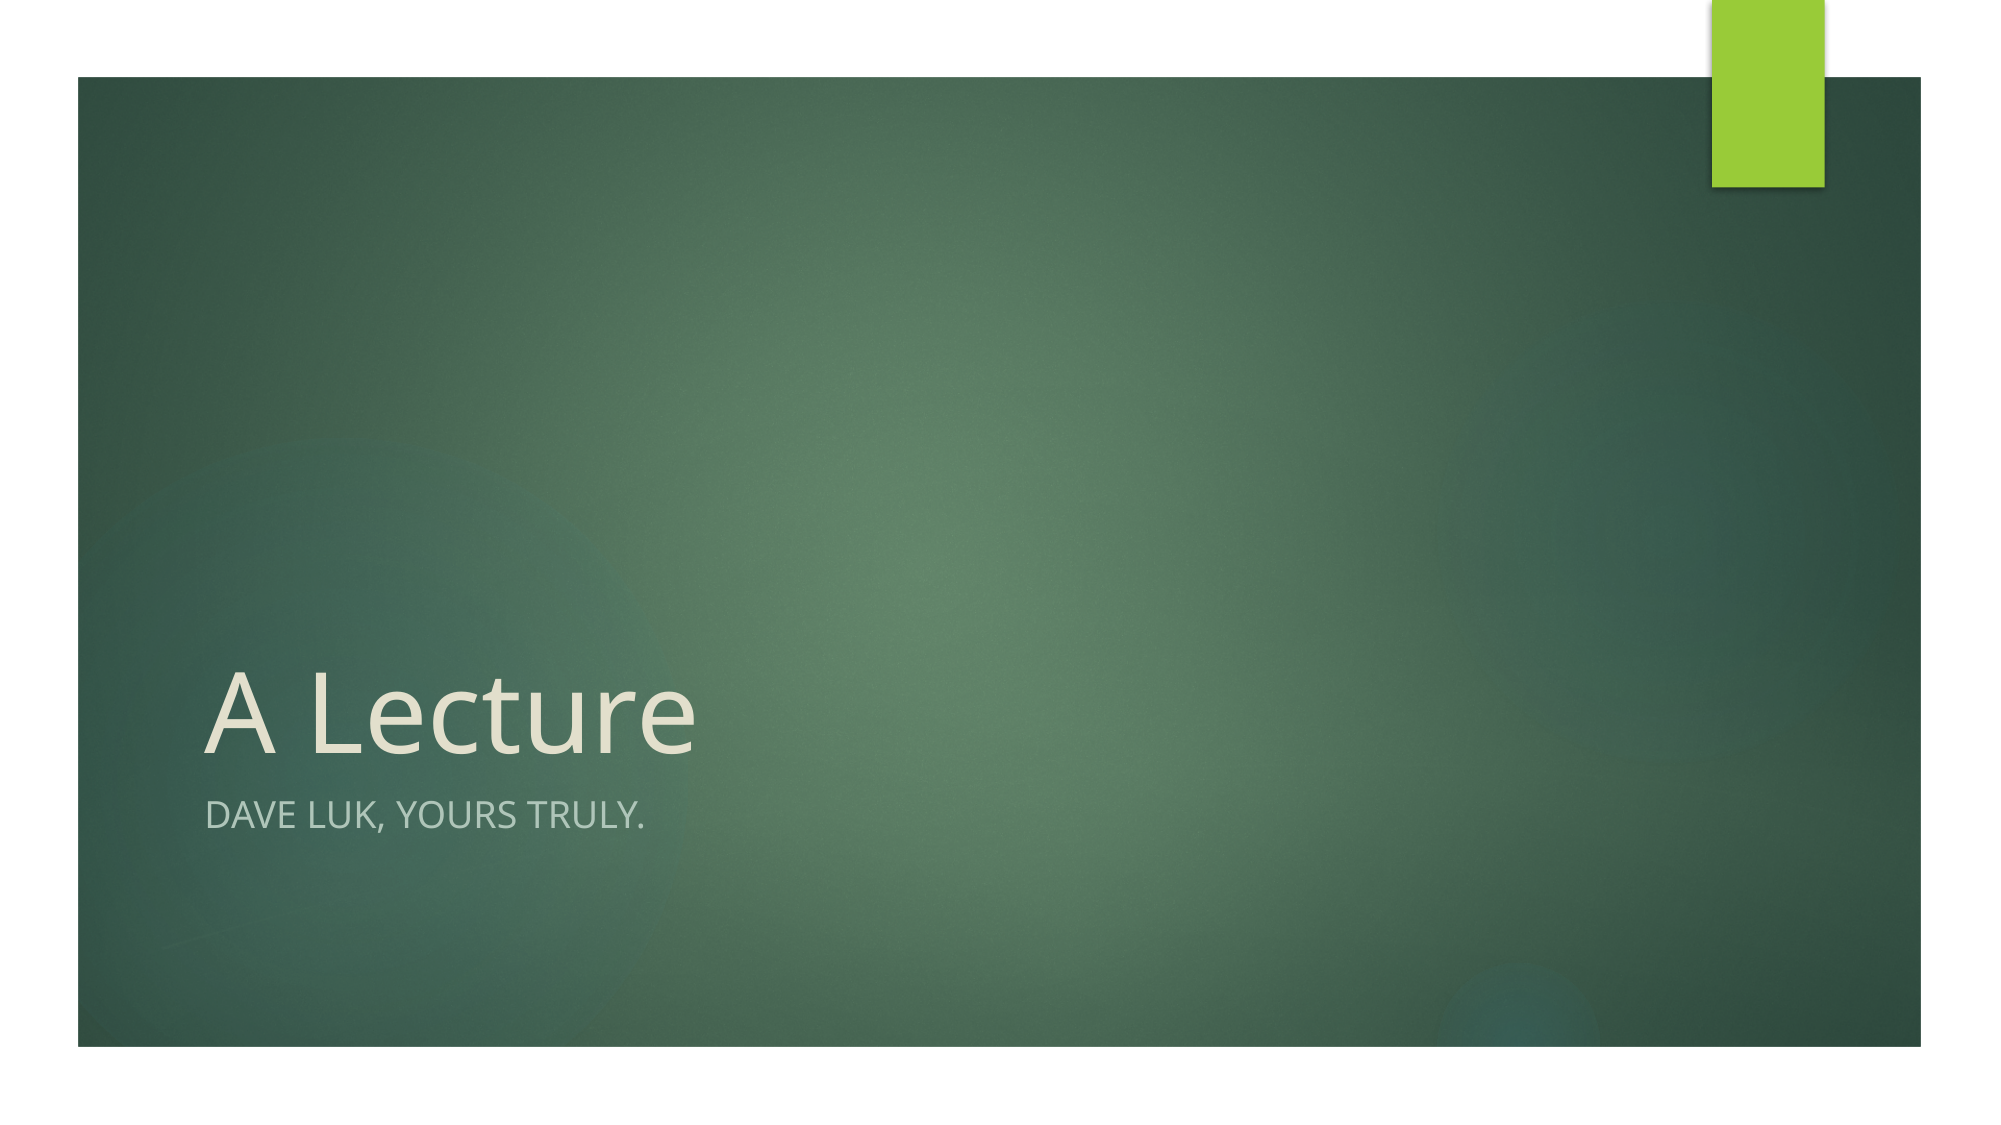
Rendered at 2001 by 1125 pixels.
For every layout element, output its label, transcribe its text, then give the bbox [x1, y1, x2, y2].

subtitle Dave Luk, Yours Truly. [189, 783, 1638, 925]
title A Lecture [189, 344, 1638, 783]
